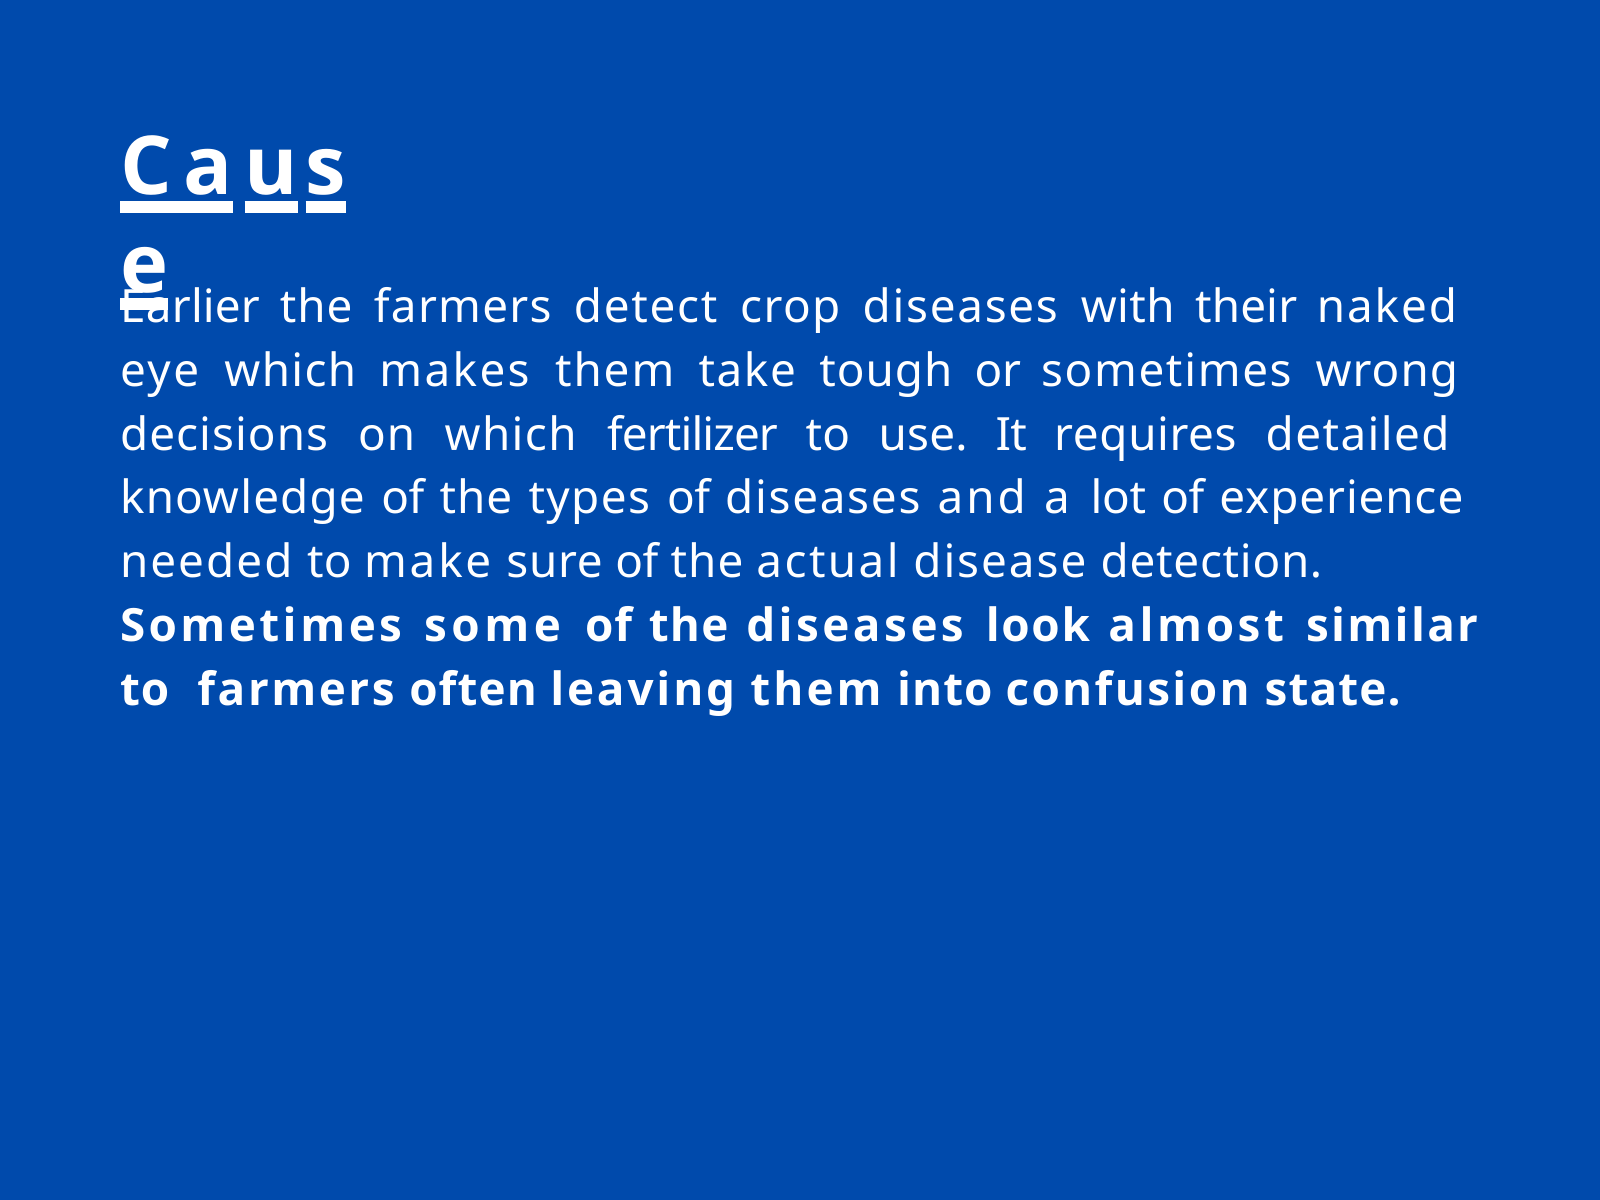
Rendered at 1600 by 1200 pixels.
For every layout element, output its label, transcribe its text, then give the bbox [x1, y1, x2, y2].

title Cause [117, 111, 391, 266]
text_box Earlier the farmers detect crop diseases with their naked eye which makes them take tough or sometimes wrong decisions on which fertilizer to use. It requires detailed knowledge of the types of diseases and a lot of experience needed to make sure of the actual disease detection. Sometimes some of the diseases look almost similar to farmers often leaving them into confusion state. [117, 266, 1482, 715]
